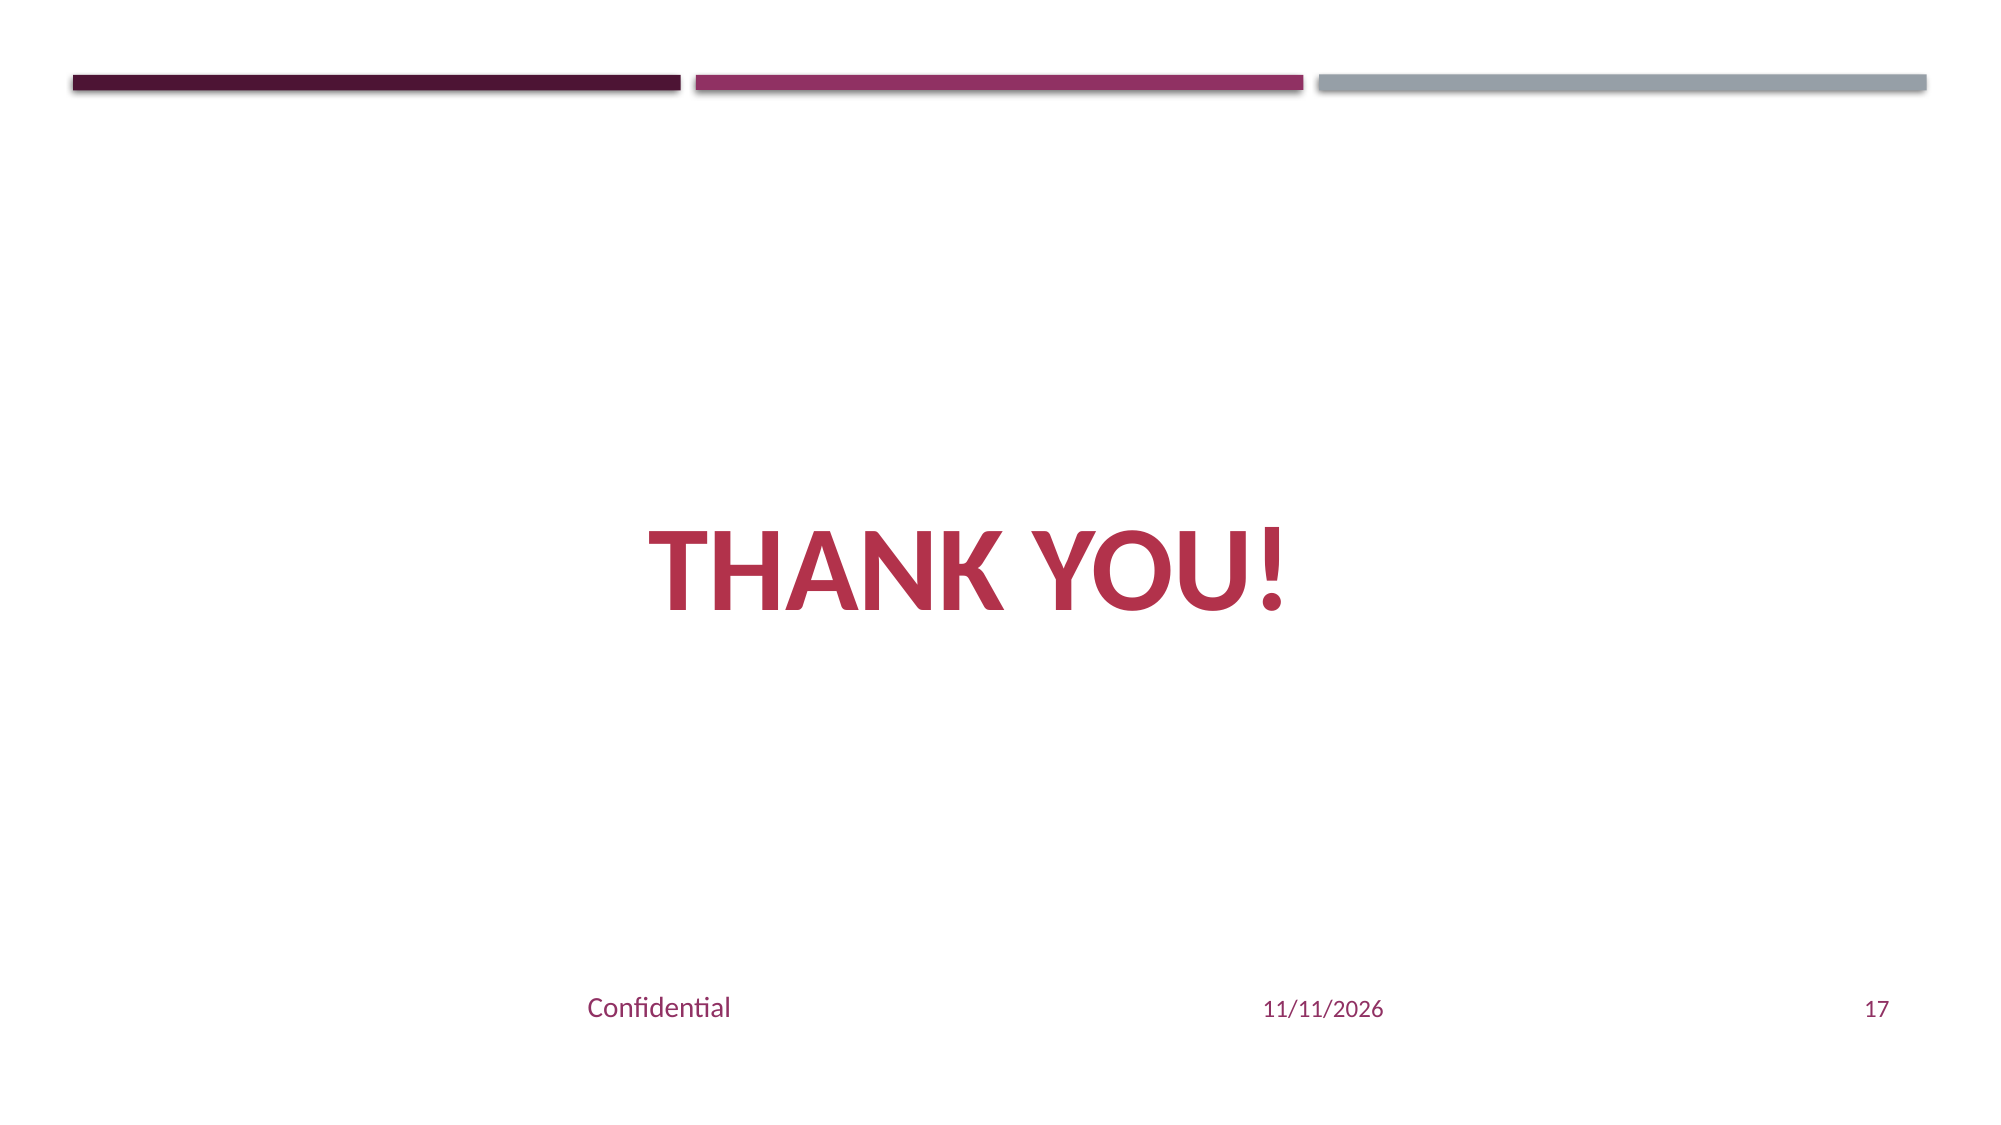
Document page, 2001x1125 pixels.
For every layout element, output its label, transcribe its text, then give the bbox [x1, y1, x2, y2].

footer Confidential [95, 976, 1230, 1037]
title THANK YOU! [5] [204, 481, 1757, 643]
slide_number 17 [1732, 977, 1905, 1037]
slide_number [1247, 977, 1715, 1037]
